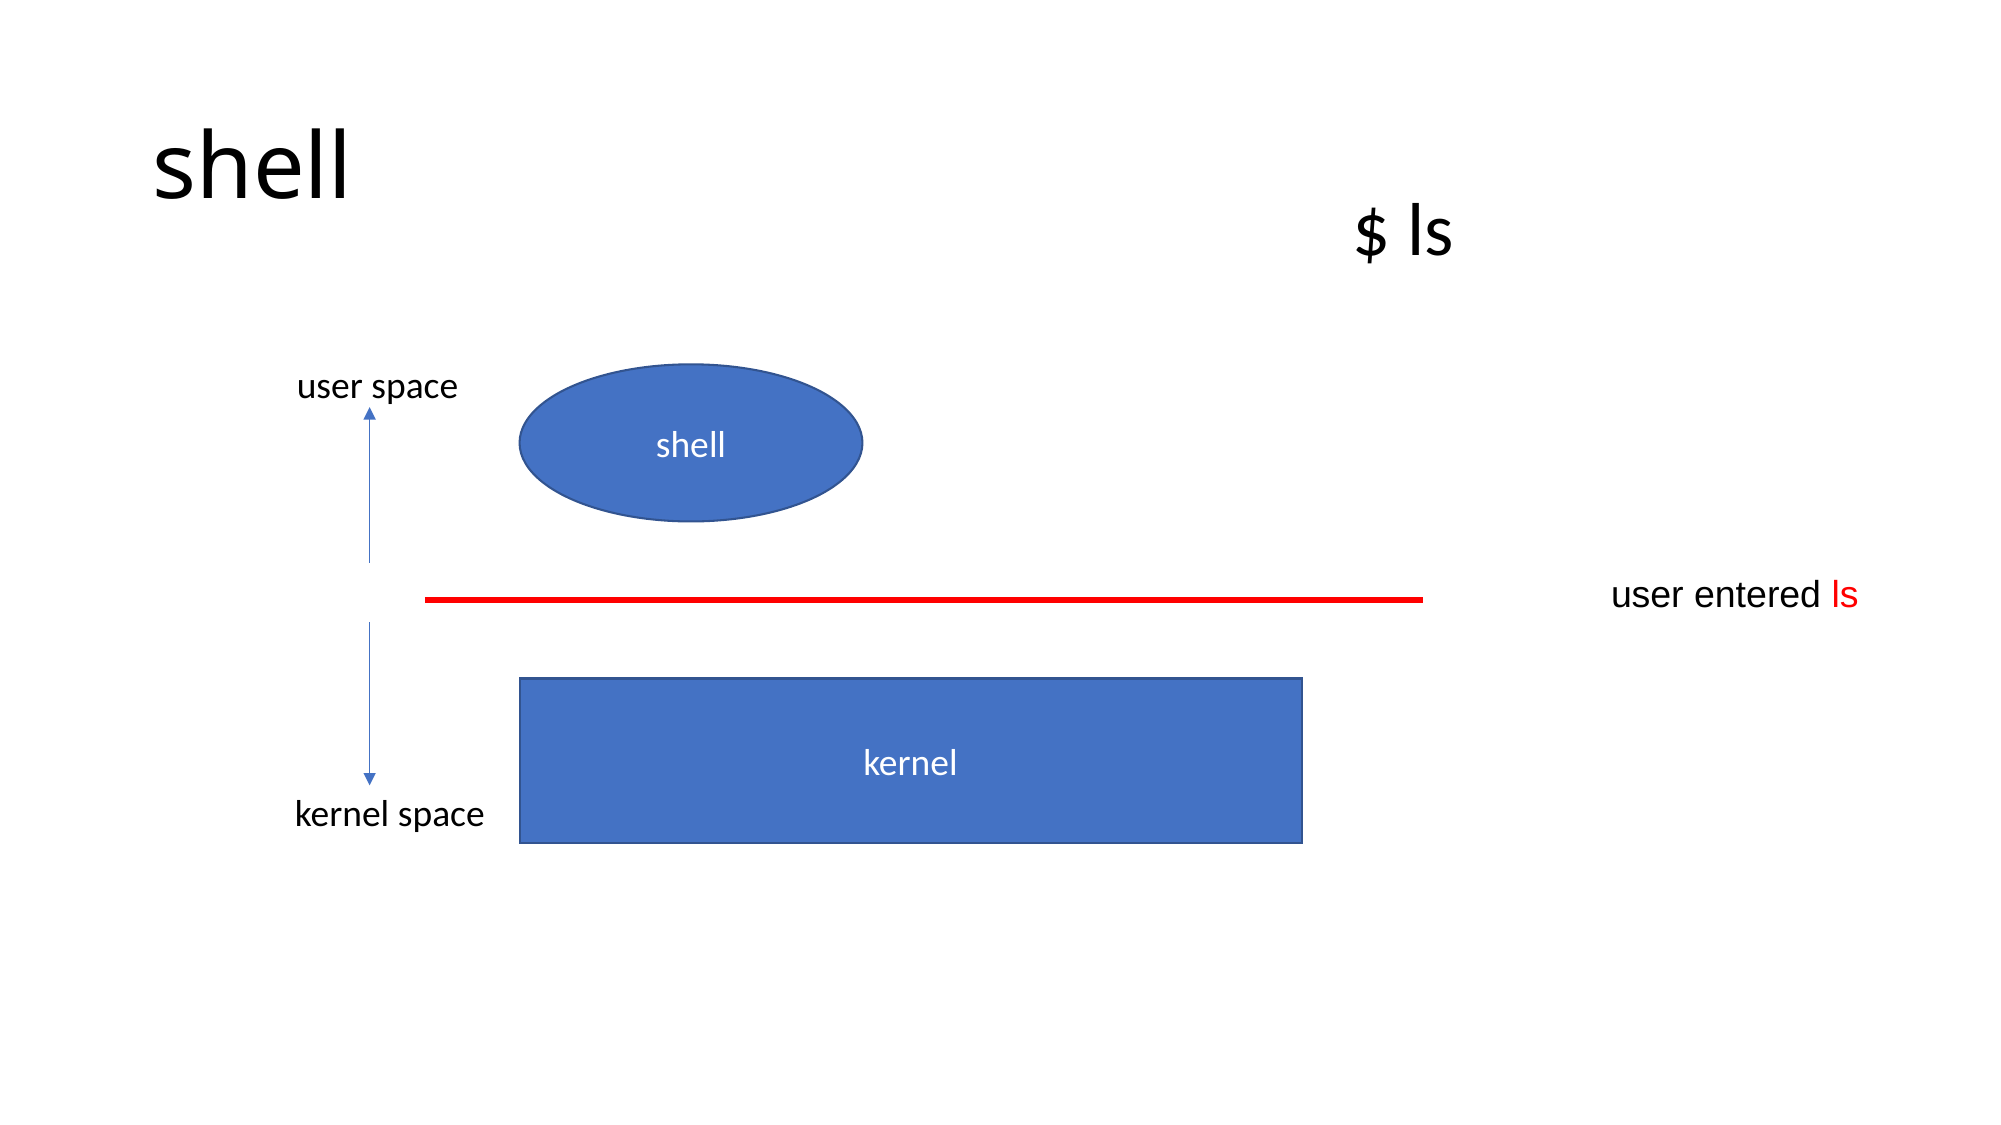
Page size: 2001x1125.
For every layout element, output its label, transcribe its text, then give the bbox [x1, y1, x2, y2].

list [137, 299, 1863, 1014]
text_box kernel [519, 677, 1303, 844]
text_box kernel space [280, 782, 586, 842]
text_box shell [518, 363, 864, 523]
text_box user space [282, 353, 588, 414]
text_box $ ls [1337, 173, 1736, 278]
text_box user entered ls [1596, 562, 1924, 623]
title shell [137, 59, 1863, 278]
